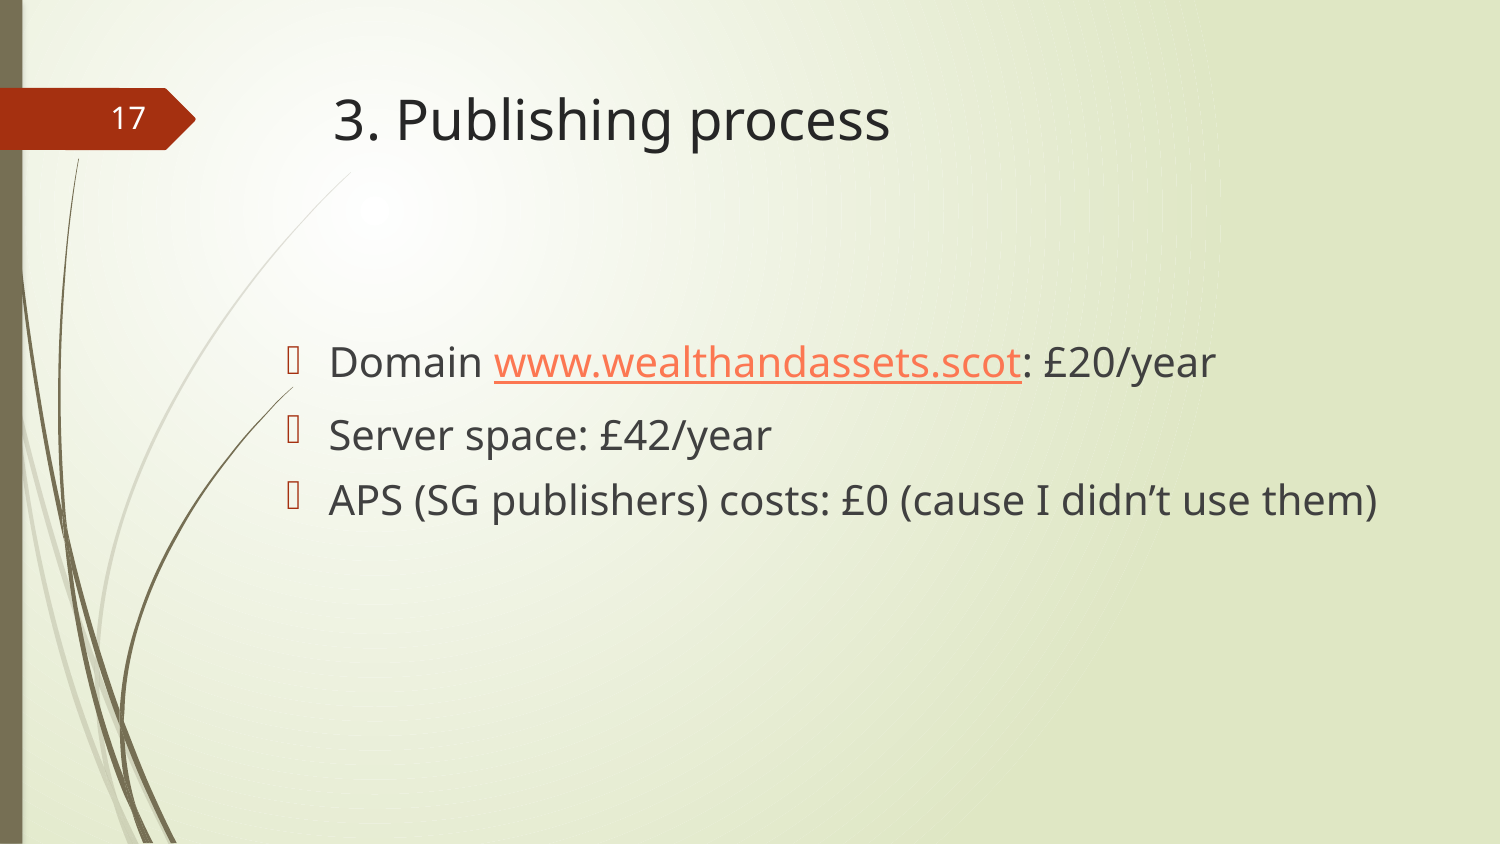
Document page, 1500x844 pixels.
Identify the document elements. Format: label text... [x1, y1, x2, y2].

title 3. Publishing process [319, 76, 1416, 235]
list Domain www.wealthandassets.scot: £20/year Server space: £42/year APS (SG publishers) costs: £0 (cause I didn’t use them) [271, 262, 1476, 728]
slide_number 17 [65, 96, 162, 142]
